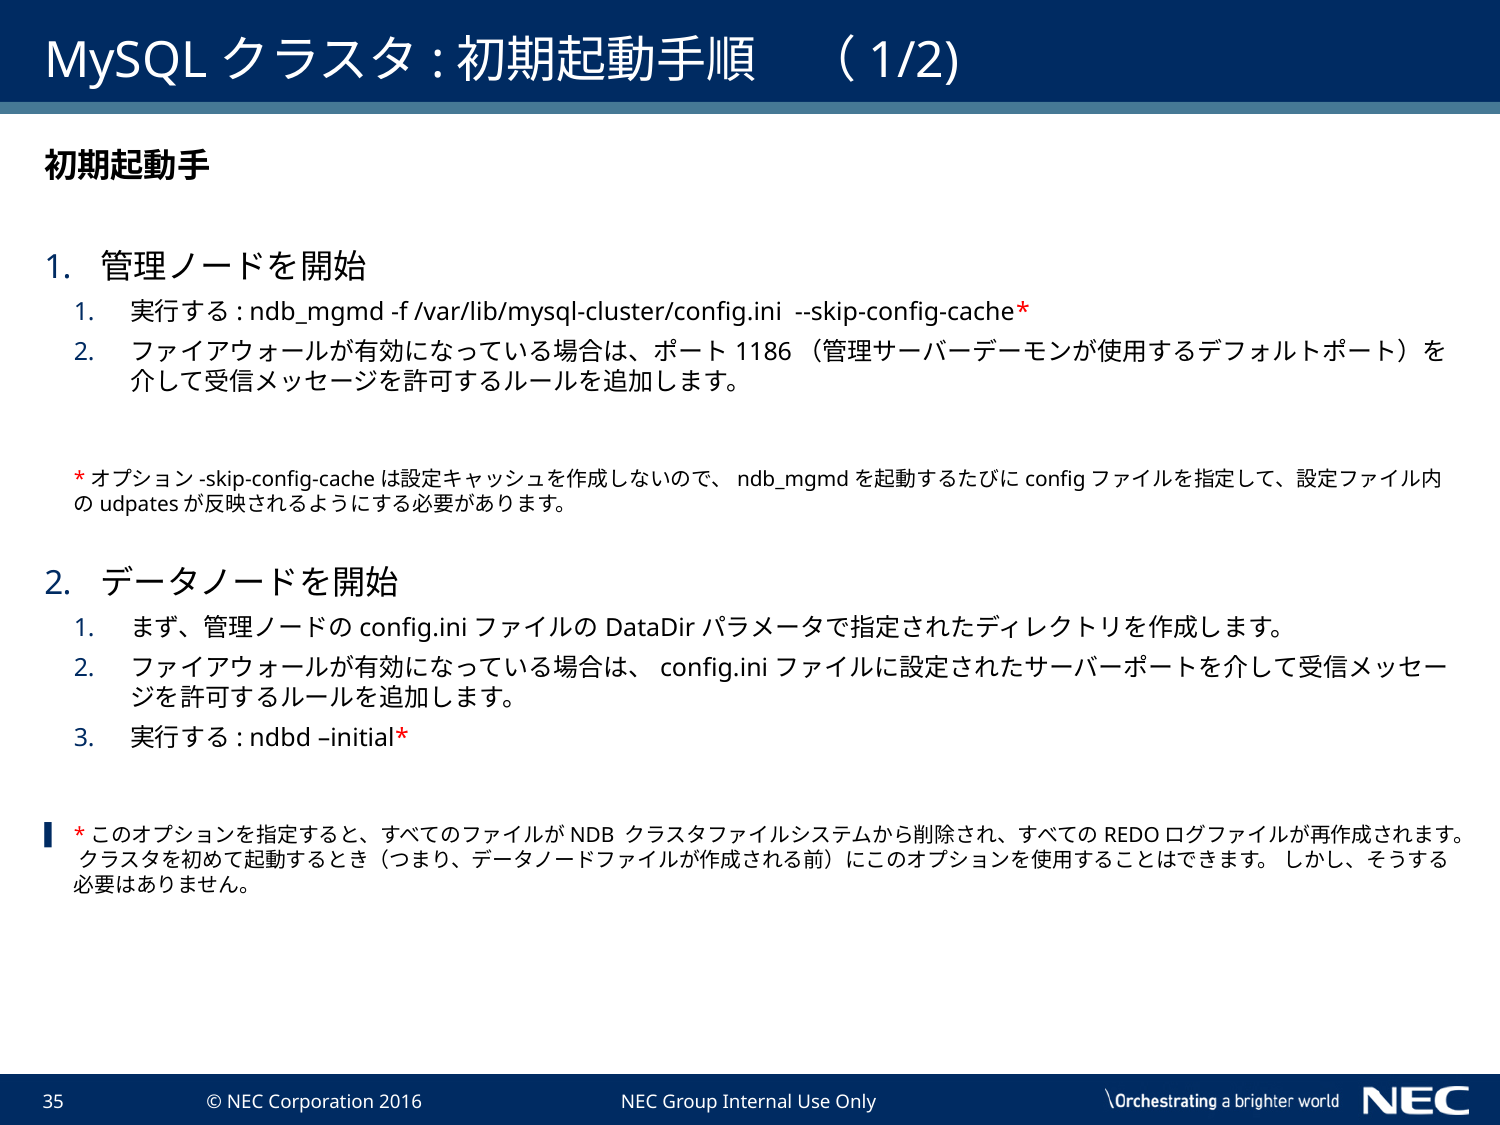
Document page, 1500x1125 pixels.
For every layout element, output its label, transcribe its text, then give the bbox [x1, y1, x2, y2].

picture [0, 1074, 1500, 1125]
title MySQLクラスタ:初期起動手順 （1/2) [29, 18, 1471, 96]
list 初期起動手 管理ノードを開始 実行する: ndb_mgmd -f /var/lib/mysql-cluster/config.ini --skip-config-cache* ファイアウォールが有効になっている場合は、ポート1186（管理サーバーデーモンが使用するデフォルトポート）を介して受信メッセージを許可するルールを追加します。 *オプション-skip-config-cacheは設定キャッシュを作成しないので、ndb_mgmdを起動するたびにconfigファイルを指定して、設定ファイル内のudpatesが反映されるようにする必要があります。 データノードを開始 まず、管理ノードのconfig.iniファイルのDataDirパラメータで指定されたディレクトリを作成します。 ファイアウォールが有効になっている場合は、config.iniファイルに設定されたサーバーポートを介して受信メッセージを許可するルールを追加します。 実行する: ndbd –initial* *このオプションを指定すると、すべてのファイルがNDB クラスタファイルシステムから削除され、すべてのREDOログファイルが再作成されます。 クラスタを初めて起動するとき（つまり、データノードファイルが作成される前）にこのオプションを使用することはできます。 しかし、そうする必要はありません。 [29, 137, 1471, 1059]
picture [0, 0, 1500, 114]
